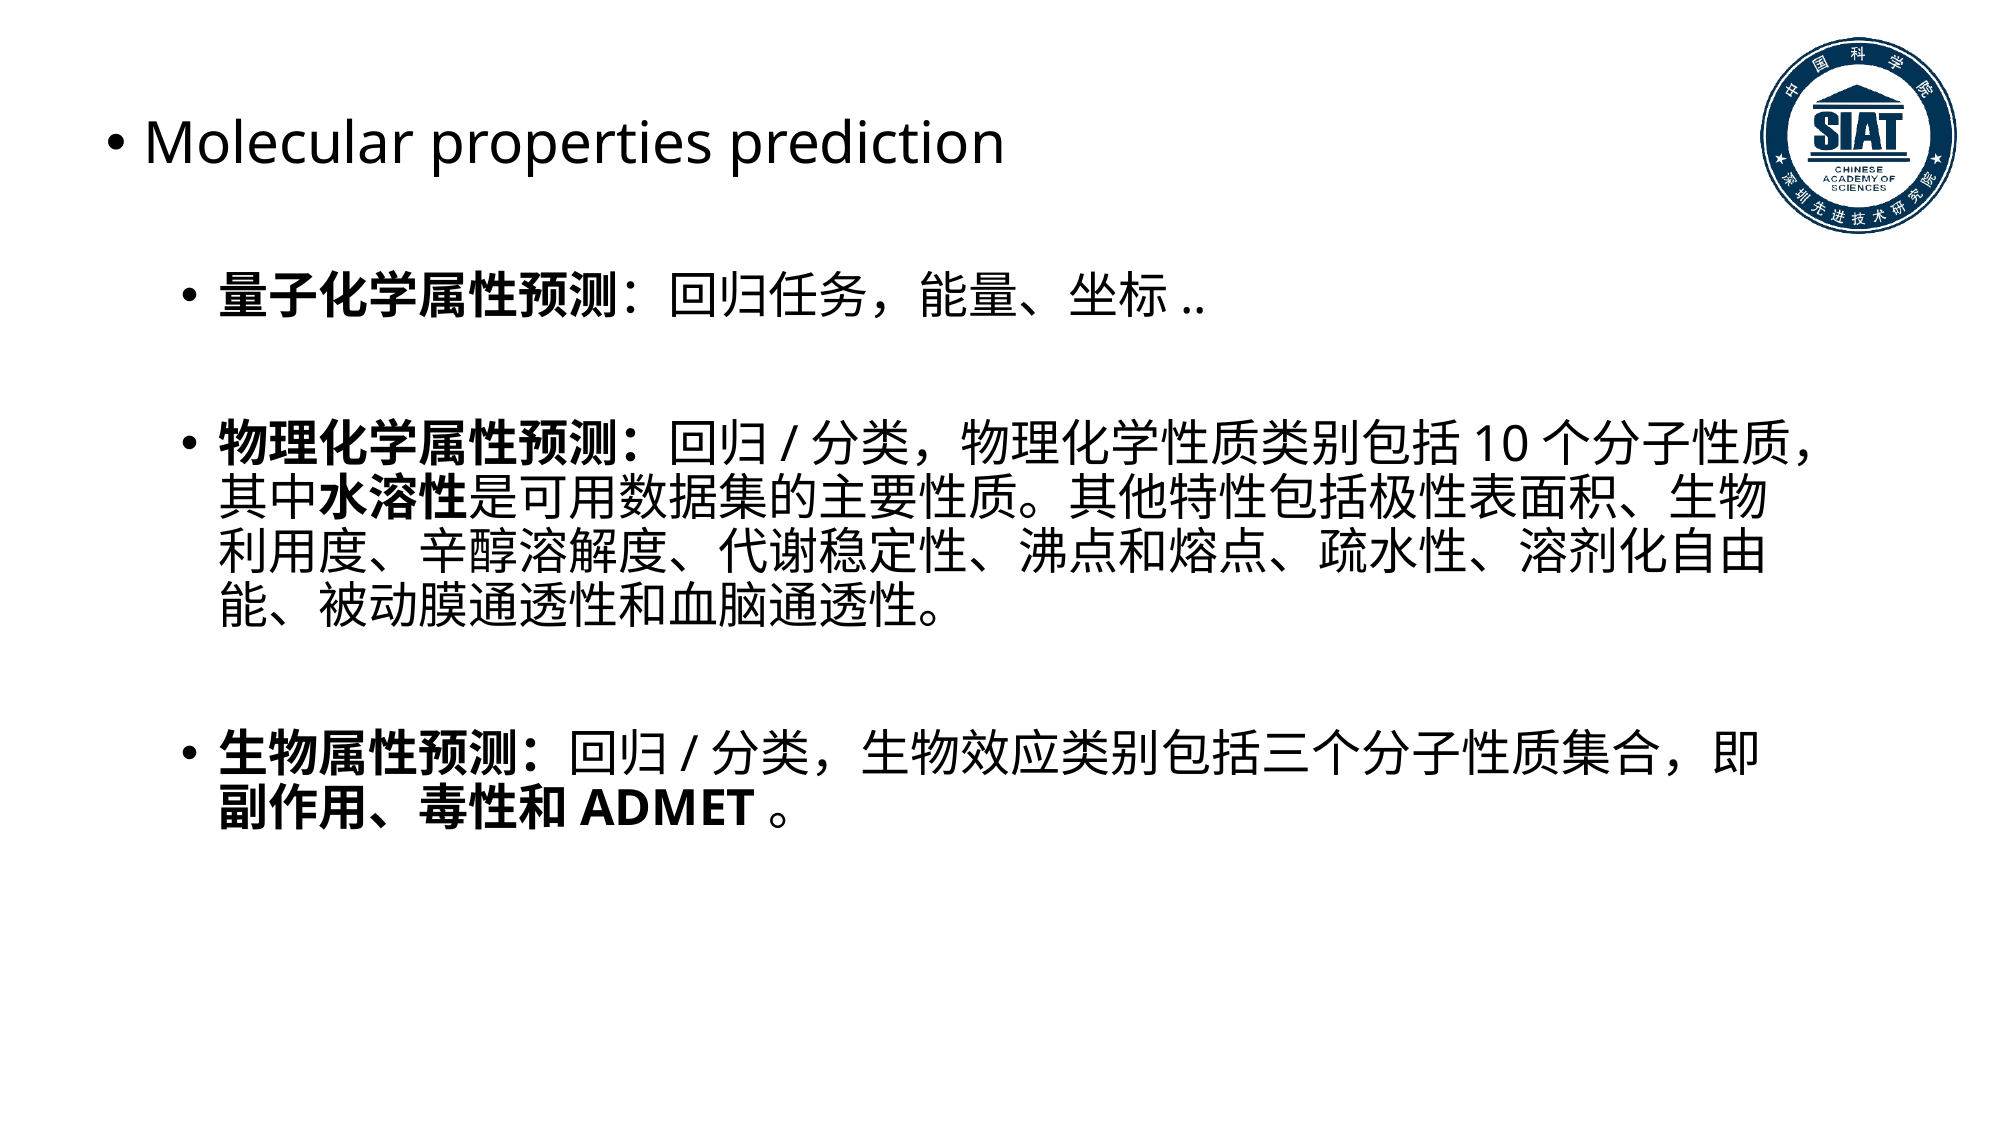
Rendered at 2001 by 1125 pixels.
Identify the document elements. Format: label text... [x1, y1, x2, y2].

picture [1760, 37, 1957, 234]
list Molecular properties prediction 量子化学属性预测：回归任务，能量、坐标.. 物理化学属性预测：回归/分类，物理化学性质类别包括10个分子性质，其中水溶性是可用数据集的主要性质。其他特性包括极性表面积、生物利用度、辛醇溶解度、代谢稳定性、沸点和熔点、疏水性、溶剂化自由能、被动膜通透性和血脑通透性。 生物属性预测：回归/分类，生物效应类别包括三个分子性质集合，即副作用、毒性和ADMET。 [90, 105, 1816, 978]
